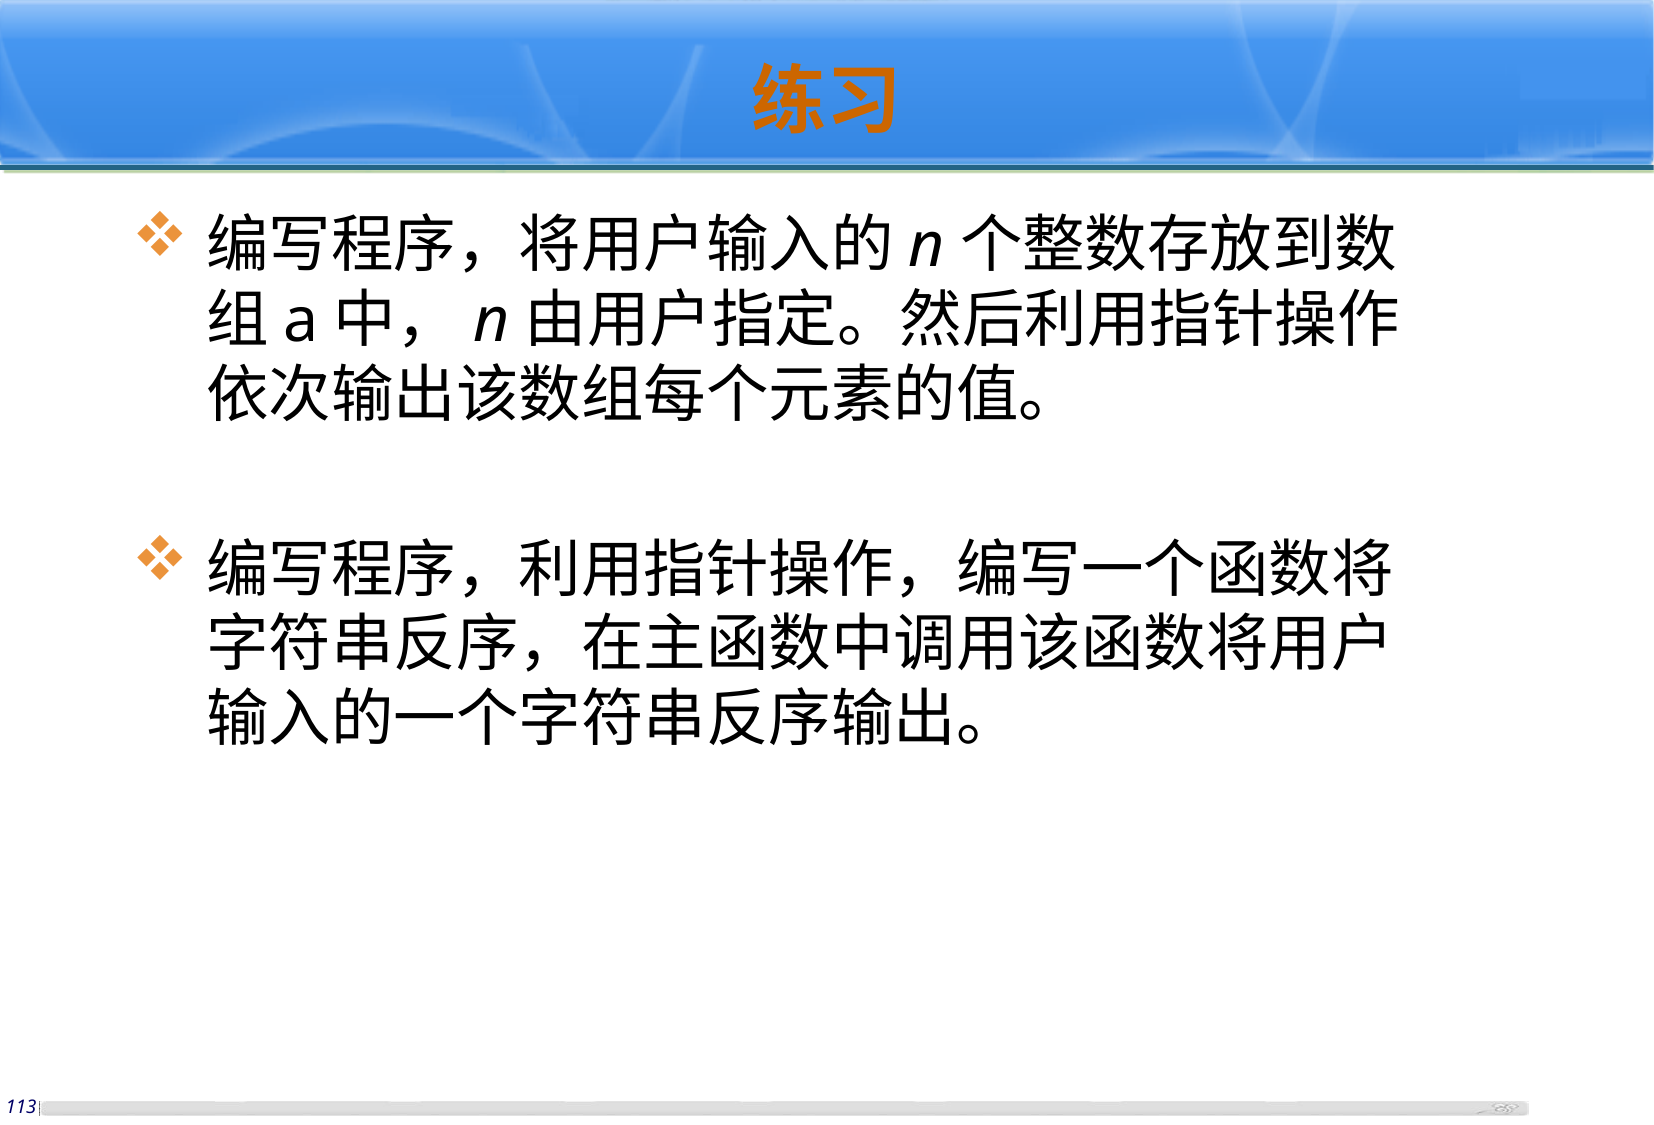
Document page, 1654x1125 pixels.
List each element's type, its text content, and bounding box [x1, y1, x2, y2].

list 编写程序，将用户输入的n个整数存放到数组a中，n由用户指定。然后利用指针操作依次输出该数组每个元素的值。 编写程序，利用指针操作，编写一个函数将字符串反序，在主函数中调用该函数将用户输入的一个字符串反序输出。 [118, 196, 1429, 872]
picture [39, 1101, 1529, 1116]
picture [0, 0, 1654, 165]
title 练习 [82, 45, 1572, 233]
